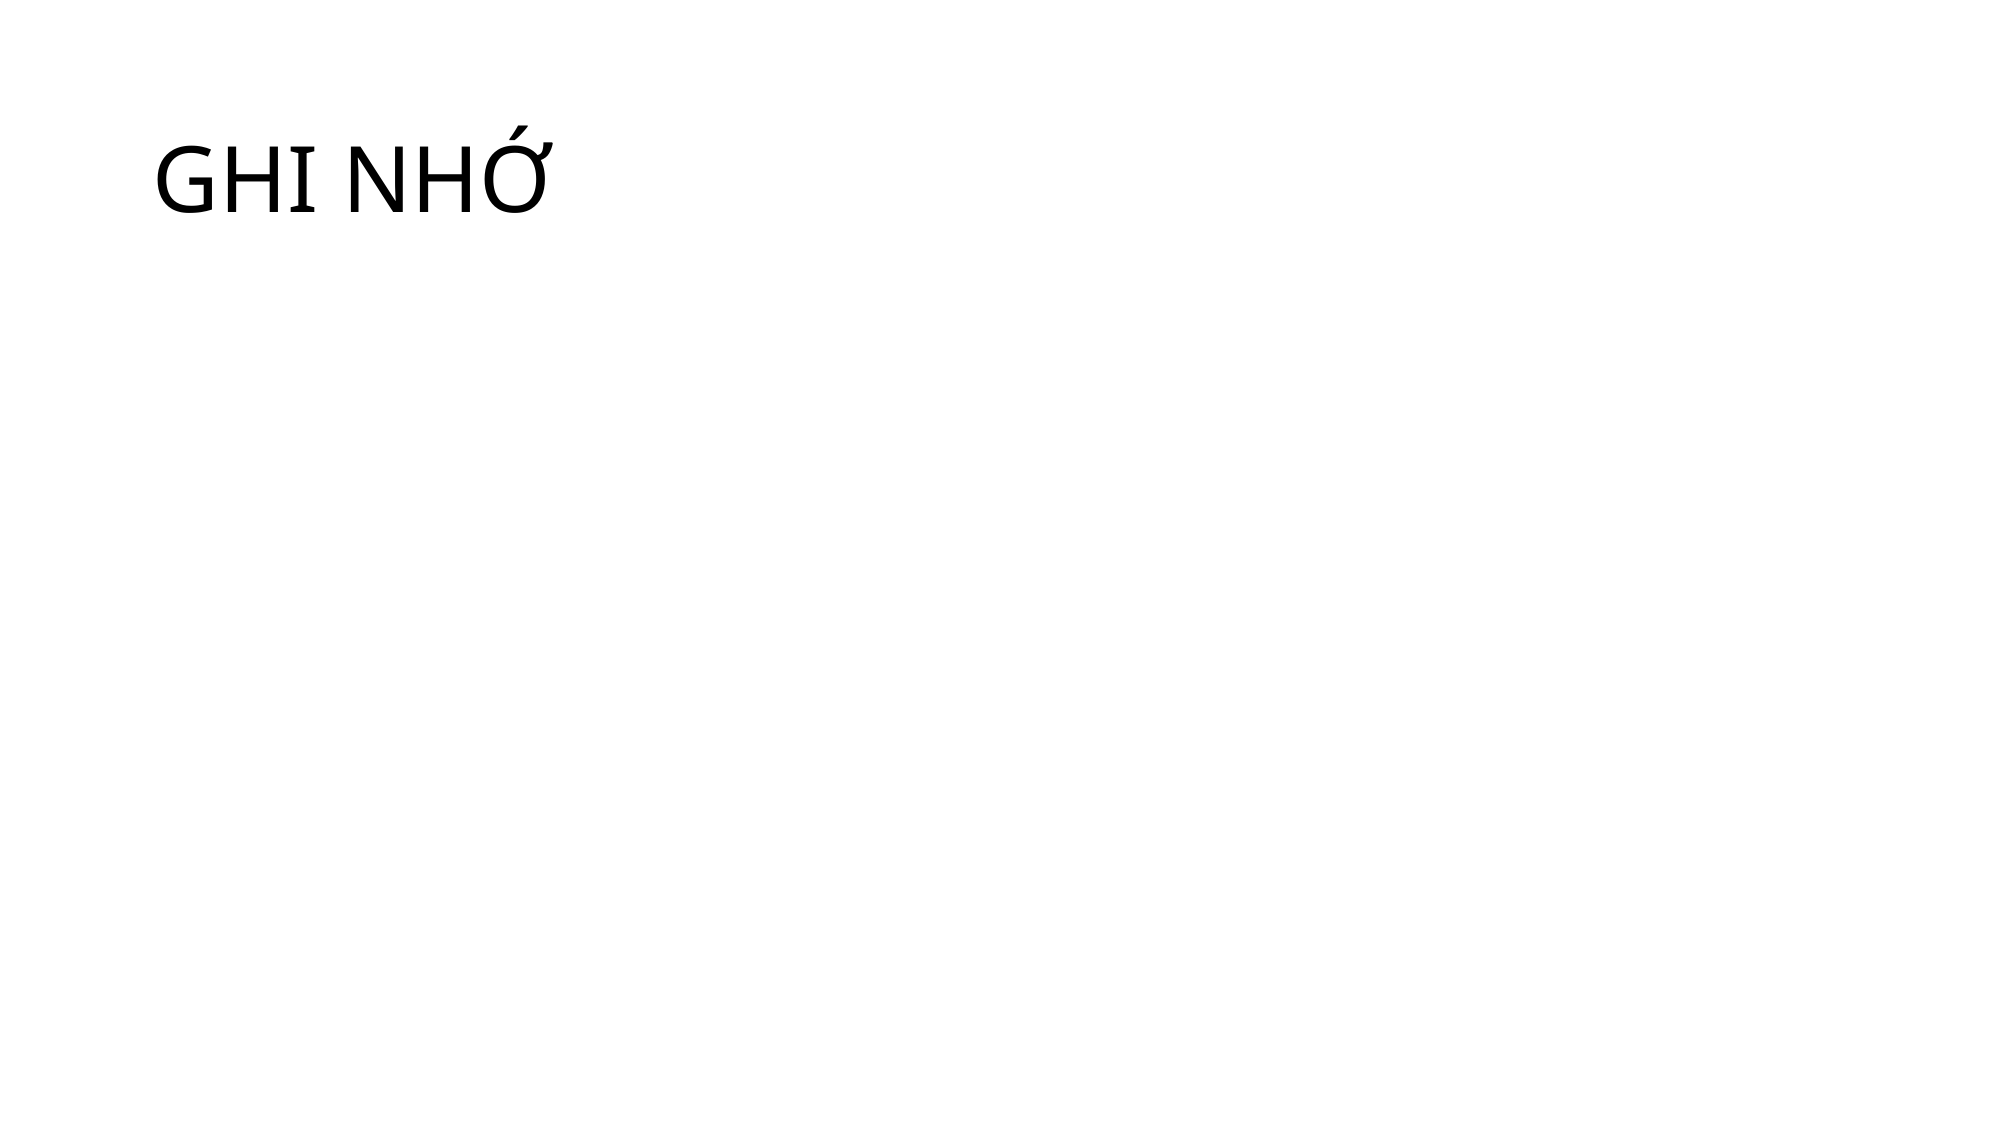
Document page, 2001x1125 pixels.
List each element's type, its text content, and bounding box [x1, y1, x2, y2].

title GHI NHỚ [150, 70, 1850, 309]
